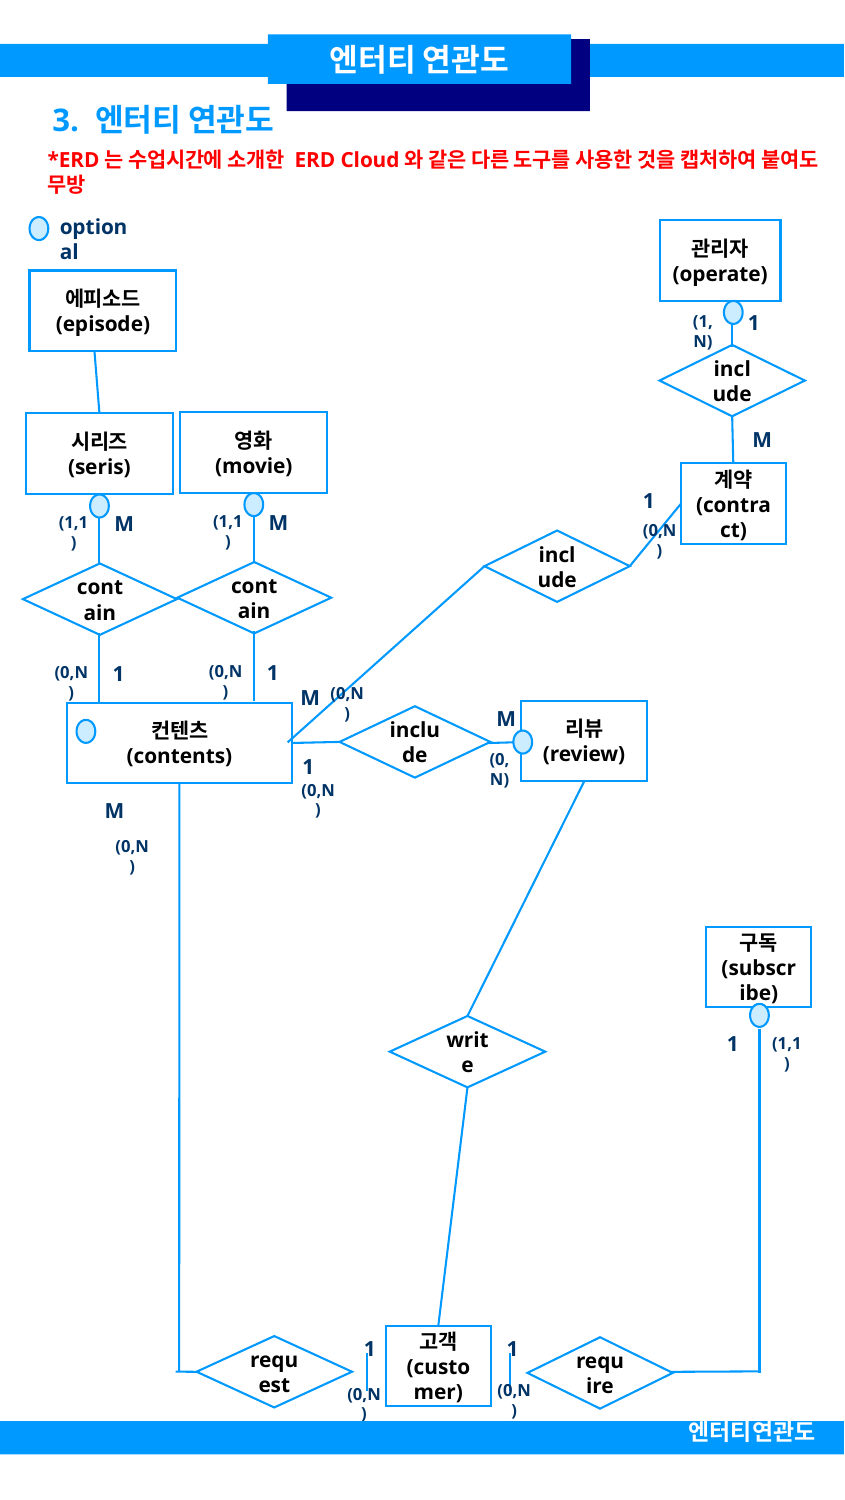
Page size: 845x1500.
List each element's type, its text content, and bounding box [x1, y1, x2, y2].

text_box [513, 730, 533, 754]
text_box (1,N) [674, 304, 732, 357]
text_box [467, 781, 585, 1017]
text_box 관리자 (operate) [659, 220, 781, 301]
text_box 3. 엔터티 연관도 [40, 94, 563, 140]
text_box [733, 300, 743, 323]
text_box (0,N) [195, 654, 256, 707]
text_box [287, 565, 485, 743]
text_box 고객 (customer) [385, 1325, 491, 1407]
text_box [94, 351, 100, 414]
text_box 계약 (contract) [680, 463, 786, 545]
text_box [438, 1087, 468, 1326]
text_box 영화 (movie) [180, 411, 328, 493]
text_box (1,1) [758, 1026, 816, 1079]
text_box 시리즈 (seris) [25, 413, 173, 495]
text_box [0, 1421, 844, 1455]
text_box (1,1) [199, 504, 249, 557]
text_box 컨텐츠 (contents) [66, 702, 290, 784]
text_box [267, 22, 590, 112]
text_box 구독 (subscribe) [706, 926, 812, 1008]
text_box write [389, 1018, 546, 1087]
text_box 1 [737, 303, 773, 341]
text_box M [259, 503, 295, 541]
text_box 1 [713, 1025, 752, 1063]
text_box M [92, 792, 131, 830]
text_box 1 [494, 1329, 528, 1367]
text_box include [485, 530, 625, 602]
text_box (0,N) [41, 655, 101, 708]
text_box (0,N) [288, 773, 348, 826]
text_box (0,N) [484, 1373, 545, 1421]
text_box M [488, 699, 518, 737]
text_box contain [177, 563, 282, 634]
text_box M [104, 504, 141, 542]
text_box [629, 503, 682, 567]
text_box 1 [629, 482, 668, 503]
text_box 1 [259, 653, 282, 691]
text_box (1,1) [44, 505, 95, 558]
text_box [100, 494, 109, 517]
text_box [255, 493, 264, 515]
text_box require [527, 1337, 673, 1409]
text_box *ERD는 수업시간에 소개한 ERD Cloud와 같은 다른 도구를 사용한 것을 캡처하여 붙여도 무방 [35, 140, 842, 203]
text_box [595, 43, 844, 77]
text_box [90, 494, 99, 517]
text_box contain [22, 564, 177, 635]
text_box [750, 1003, 769, 1027]
text_box (0,N) [470, 742, 529, 779]
text_box 리뷰 (review) [520, 700, 648, 782]
text_box include [659, 346, 805, 416]
text_box [29, 217, 47, 241]
text_box 1 [104, 654, 134, 692]
text_box [723, 301, 731, 321]
text_box [0, 43, 262, 77]
text_box (0,N) [334, 1377, 394, 1421]
text_box optional [47, 207, 141, 270]
text_box (0,N) [102, 829, 162, 882]
text_box include [358, 751, 470, 778]
text_box [244, 493, 253, 515]
text_box 엔터티연관도 [676, 1411, 844, 1451]
text_box (0,N) [686, 513, 690, 566]
text_box 에피소드 (episode) [29, 270, 177, 352]
text_box request [200, 1336, 353, 1408]
text_box M [740, 421, 779, 459]
text_box 1 [351, 1329, 385, 1367]
text_box 1 [290, 752, 324, 773]
